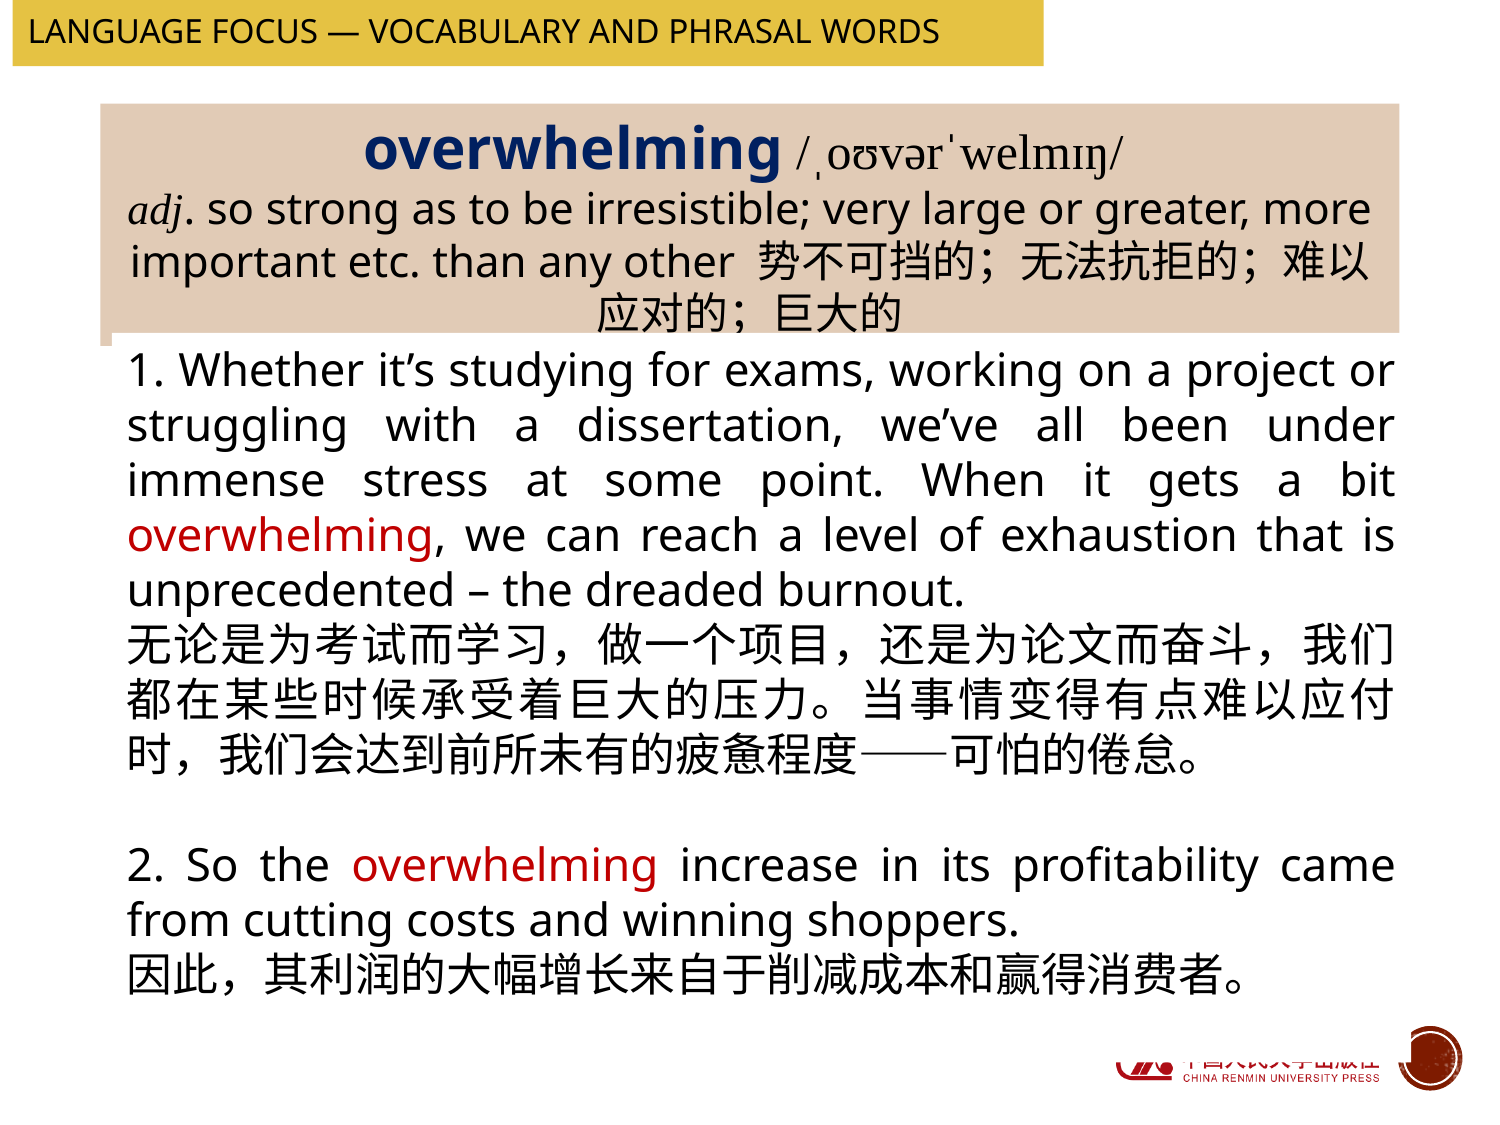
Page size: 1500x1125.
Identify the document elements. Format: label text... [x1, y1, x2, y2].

text_box Language Focus — Vocabulary and Phrasal words [12, 0, 1044, 67]
picture [1110, 1063, 1384, 1096]
text_box overwhelming /ˌoʊvərˈwelmɪŋ/ adj. so strong as to be irresistible; very large or greater, more important etc. than any other 势不可挡的；无法抗拒的；难以应对的；巨大的 [100, 103, 1400, 346]
text_box 1. Whether it’s studying for exams, working on a project or struggling with a dissertation, we’ve all been under immense stress at some point. When it gets a bit overwhelming, we can reach a level of exhaustion that is unprecedented – the dreaded burnout. 无论是为考试而学习，做一个项目，还是为论文而奋斗，我们都在某些时候承受着巨大的压力。当事情变得有点难以应付时，我们会达到前所未有的疲惫程度——可怕的倦怠。 2. So the overwhelming increase in its profitability came from cutting costs and winning shoppers. 因此，其利润的大幅增长来自于削减成本和赢得消费者。 [111, 332, 1412, 1063]
